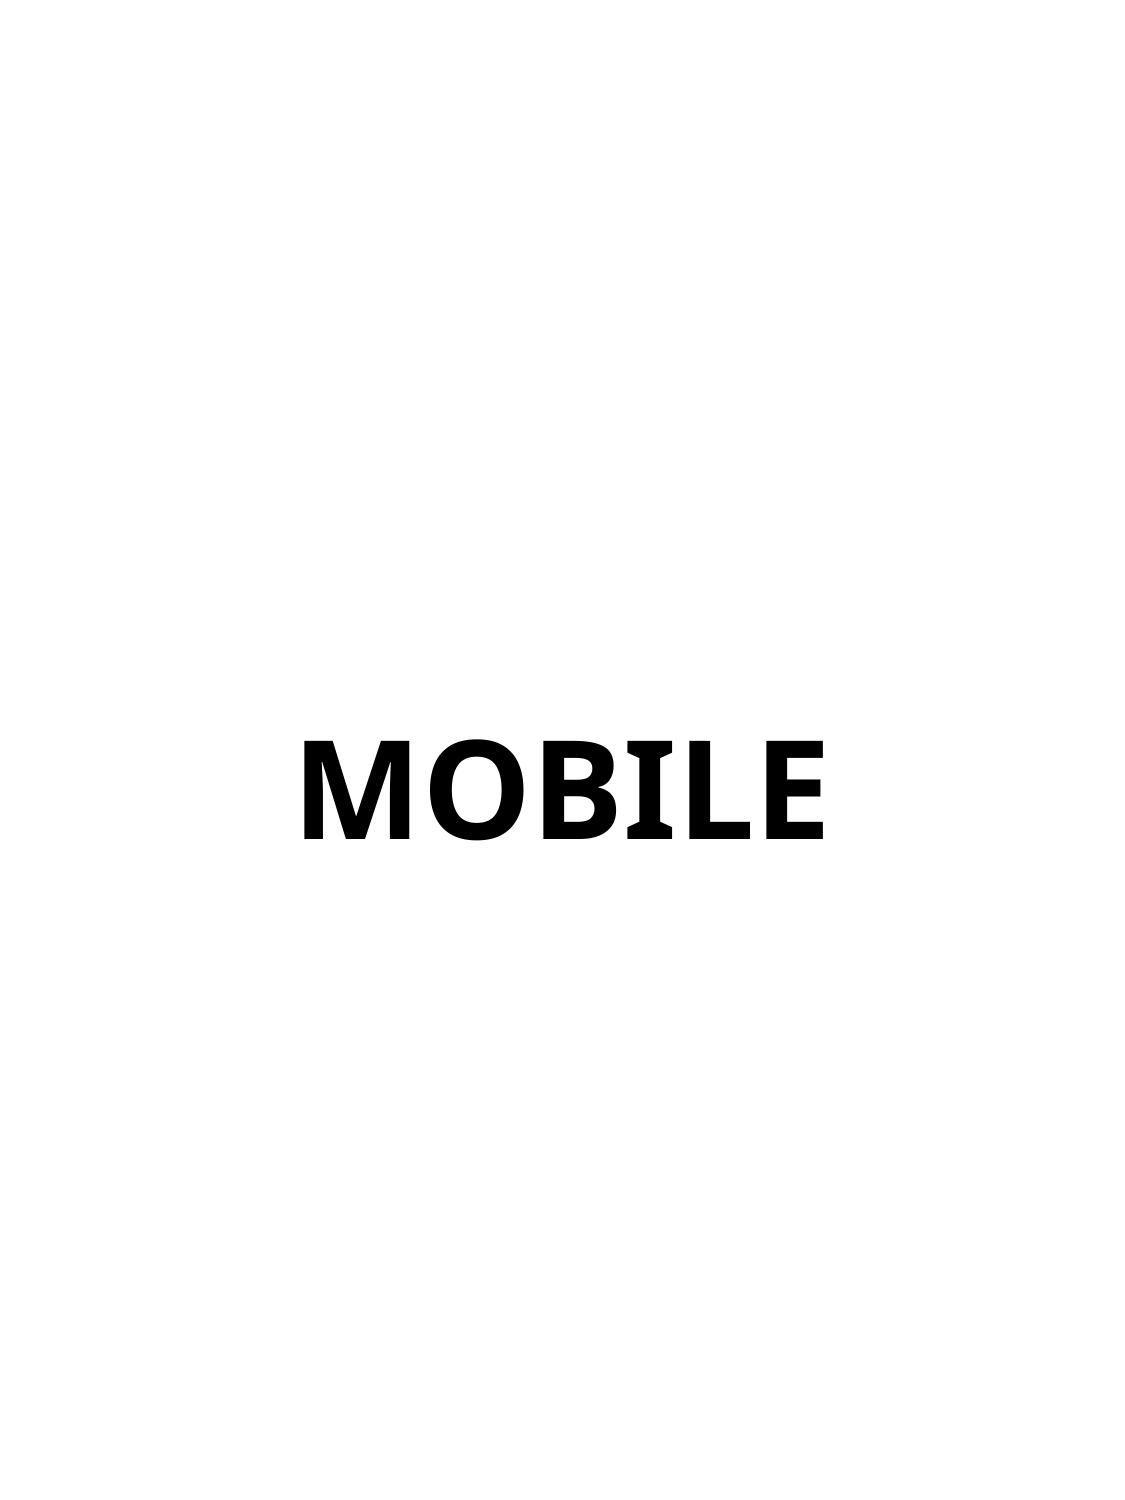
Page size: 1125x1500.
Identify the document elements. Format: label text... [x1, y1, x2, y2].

title MOBILE [77, 650, 1048, 941]
